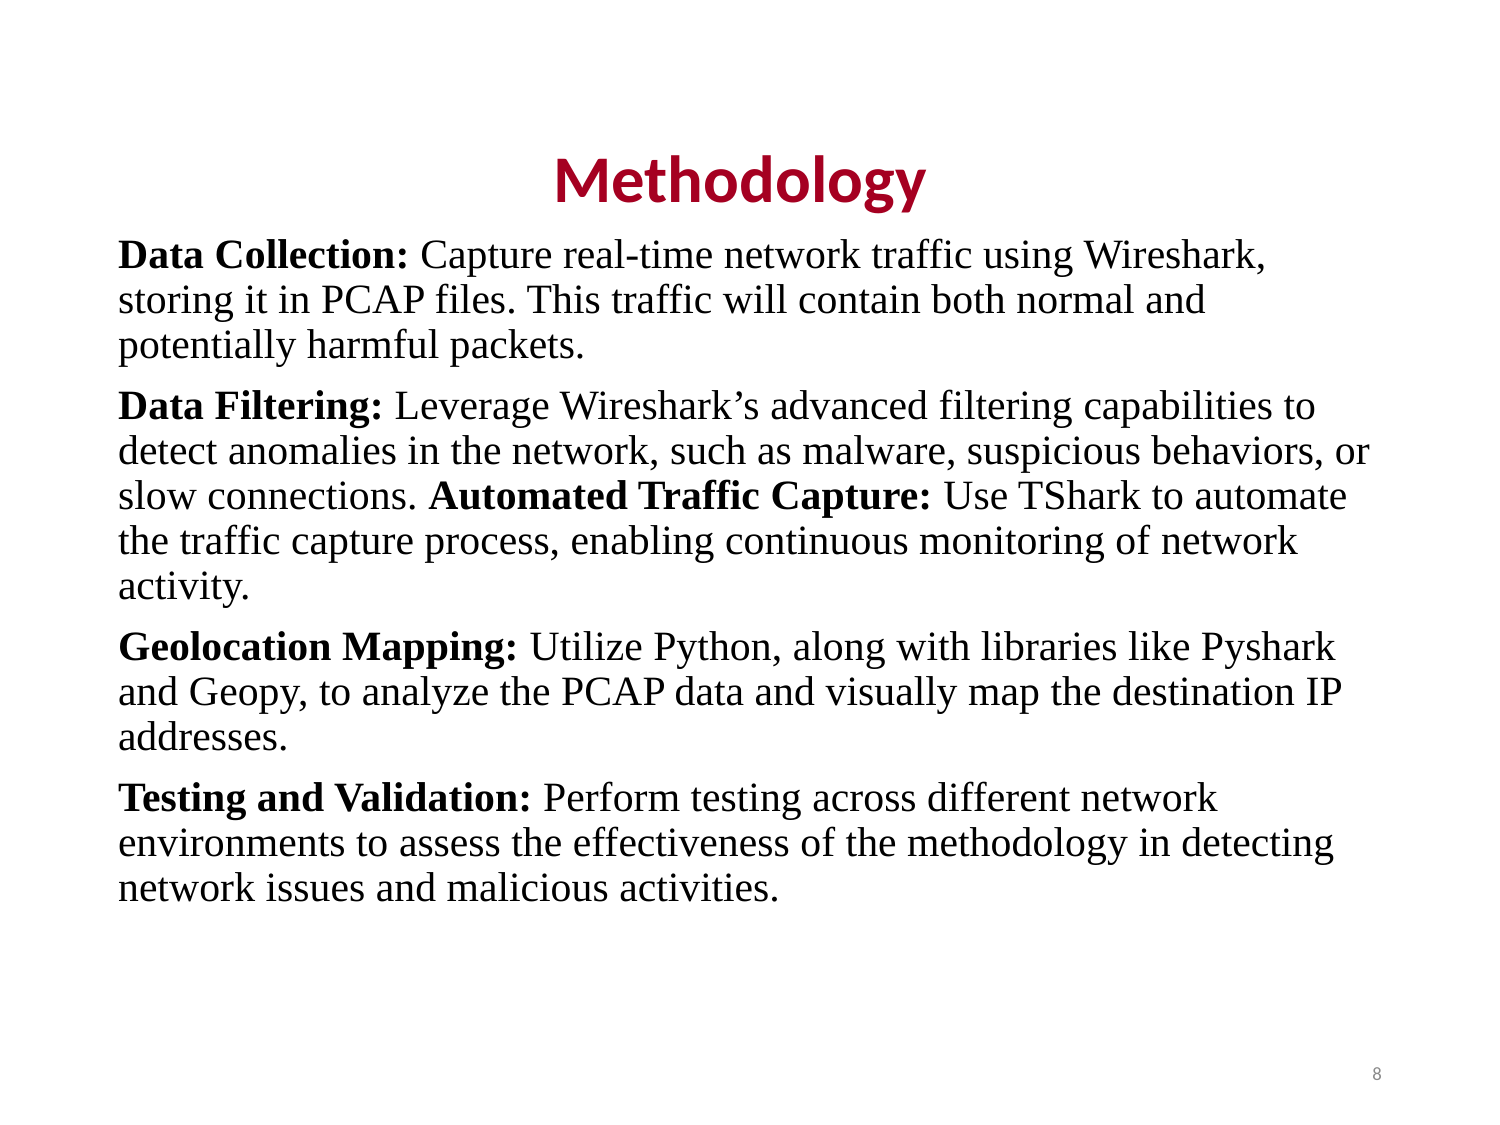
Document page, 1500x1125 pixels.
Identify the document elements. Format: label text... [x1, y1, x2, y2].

slide_number 8 [1059, 1042, 1397, 1103]
list Methodology Data Collection: Capture real-time network traffic using Wireshark, storing it in PCAP files. This traffic will contain both normal and potentially harmful packets. Data Filtering: Leverage Wireshark’s advanced filtering capabilities to detect anomalies in the network, such as malware, suspicious behaviors, or slow connections. Automated Traffic Capture: Use TShark to automate the traffic capture process, enabling continuous monitoring of network activity. Geolocation Mapping: Utilize Python, along with libraries like Pyshark and Geopy, to analyze the PCAP data and visually map the destination IP addresses. Testing and Validation: Perform testing across different network environments to assess the effectiveness of the methodology in detecting network issues and malicious activities. [103, 137, 1397, 1073]
